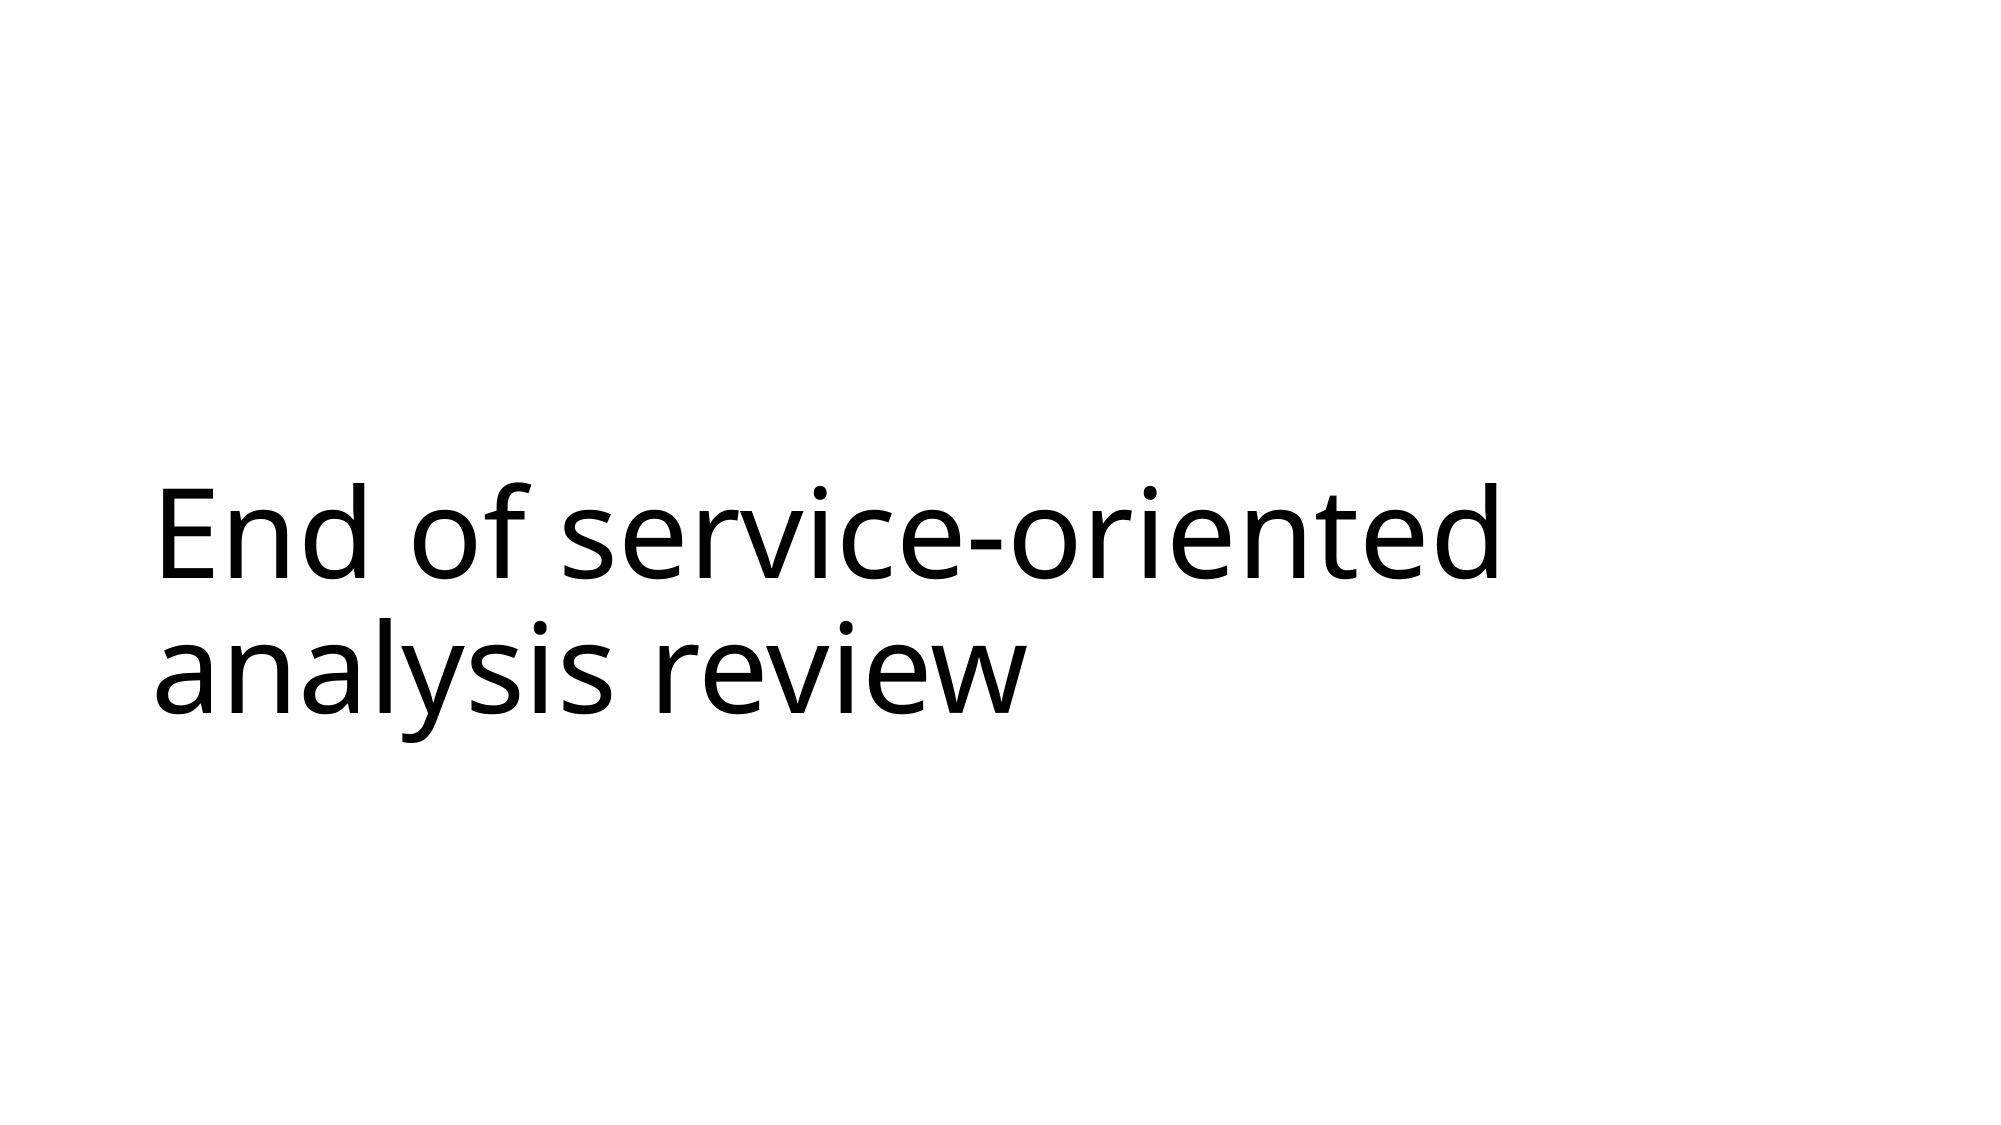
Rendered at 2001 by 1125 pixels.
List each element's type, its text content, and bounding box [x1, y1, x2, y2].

title End of service-oriented analysis review [136, 280, 1862, 749]
